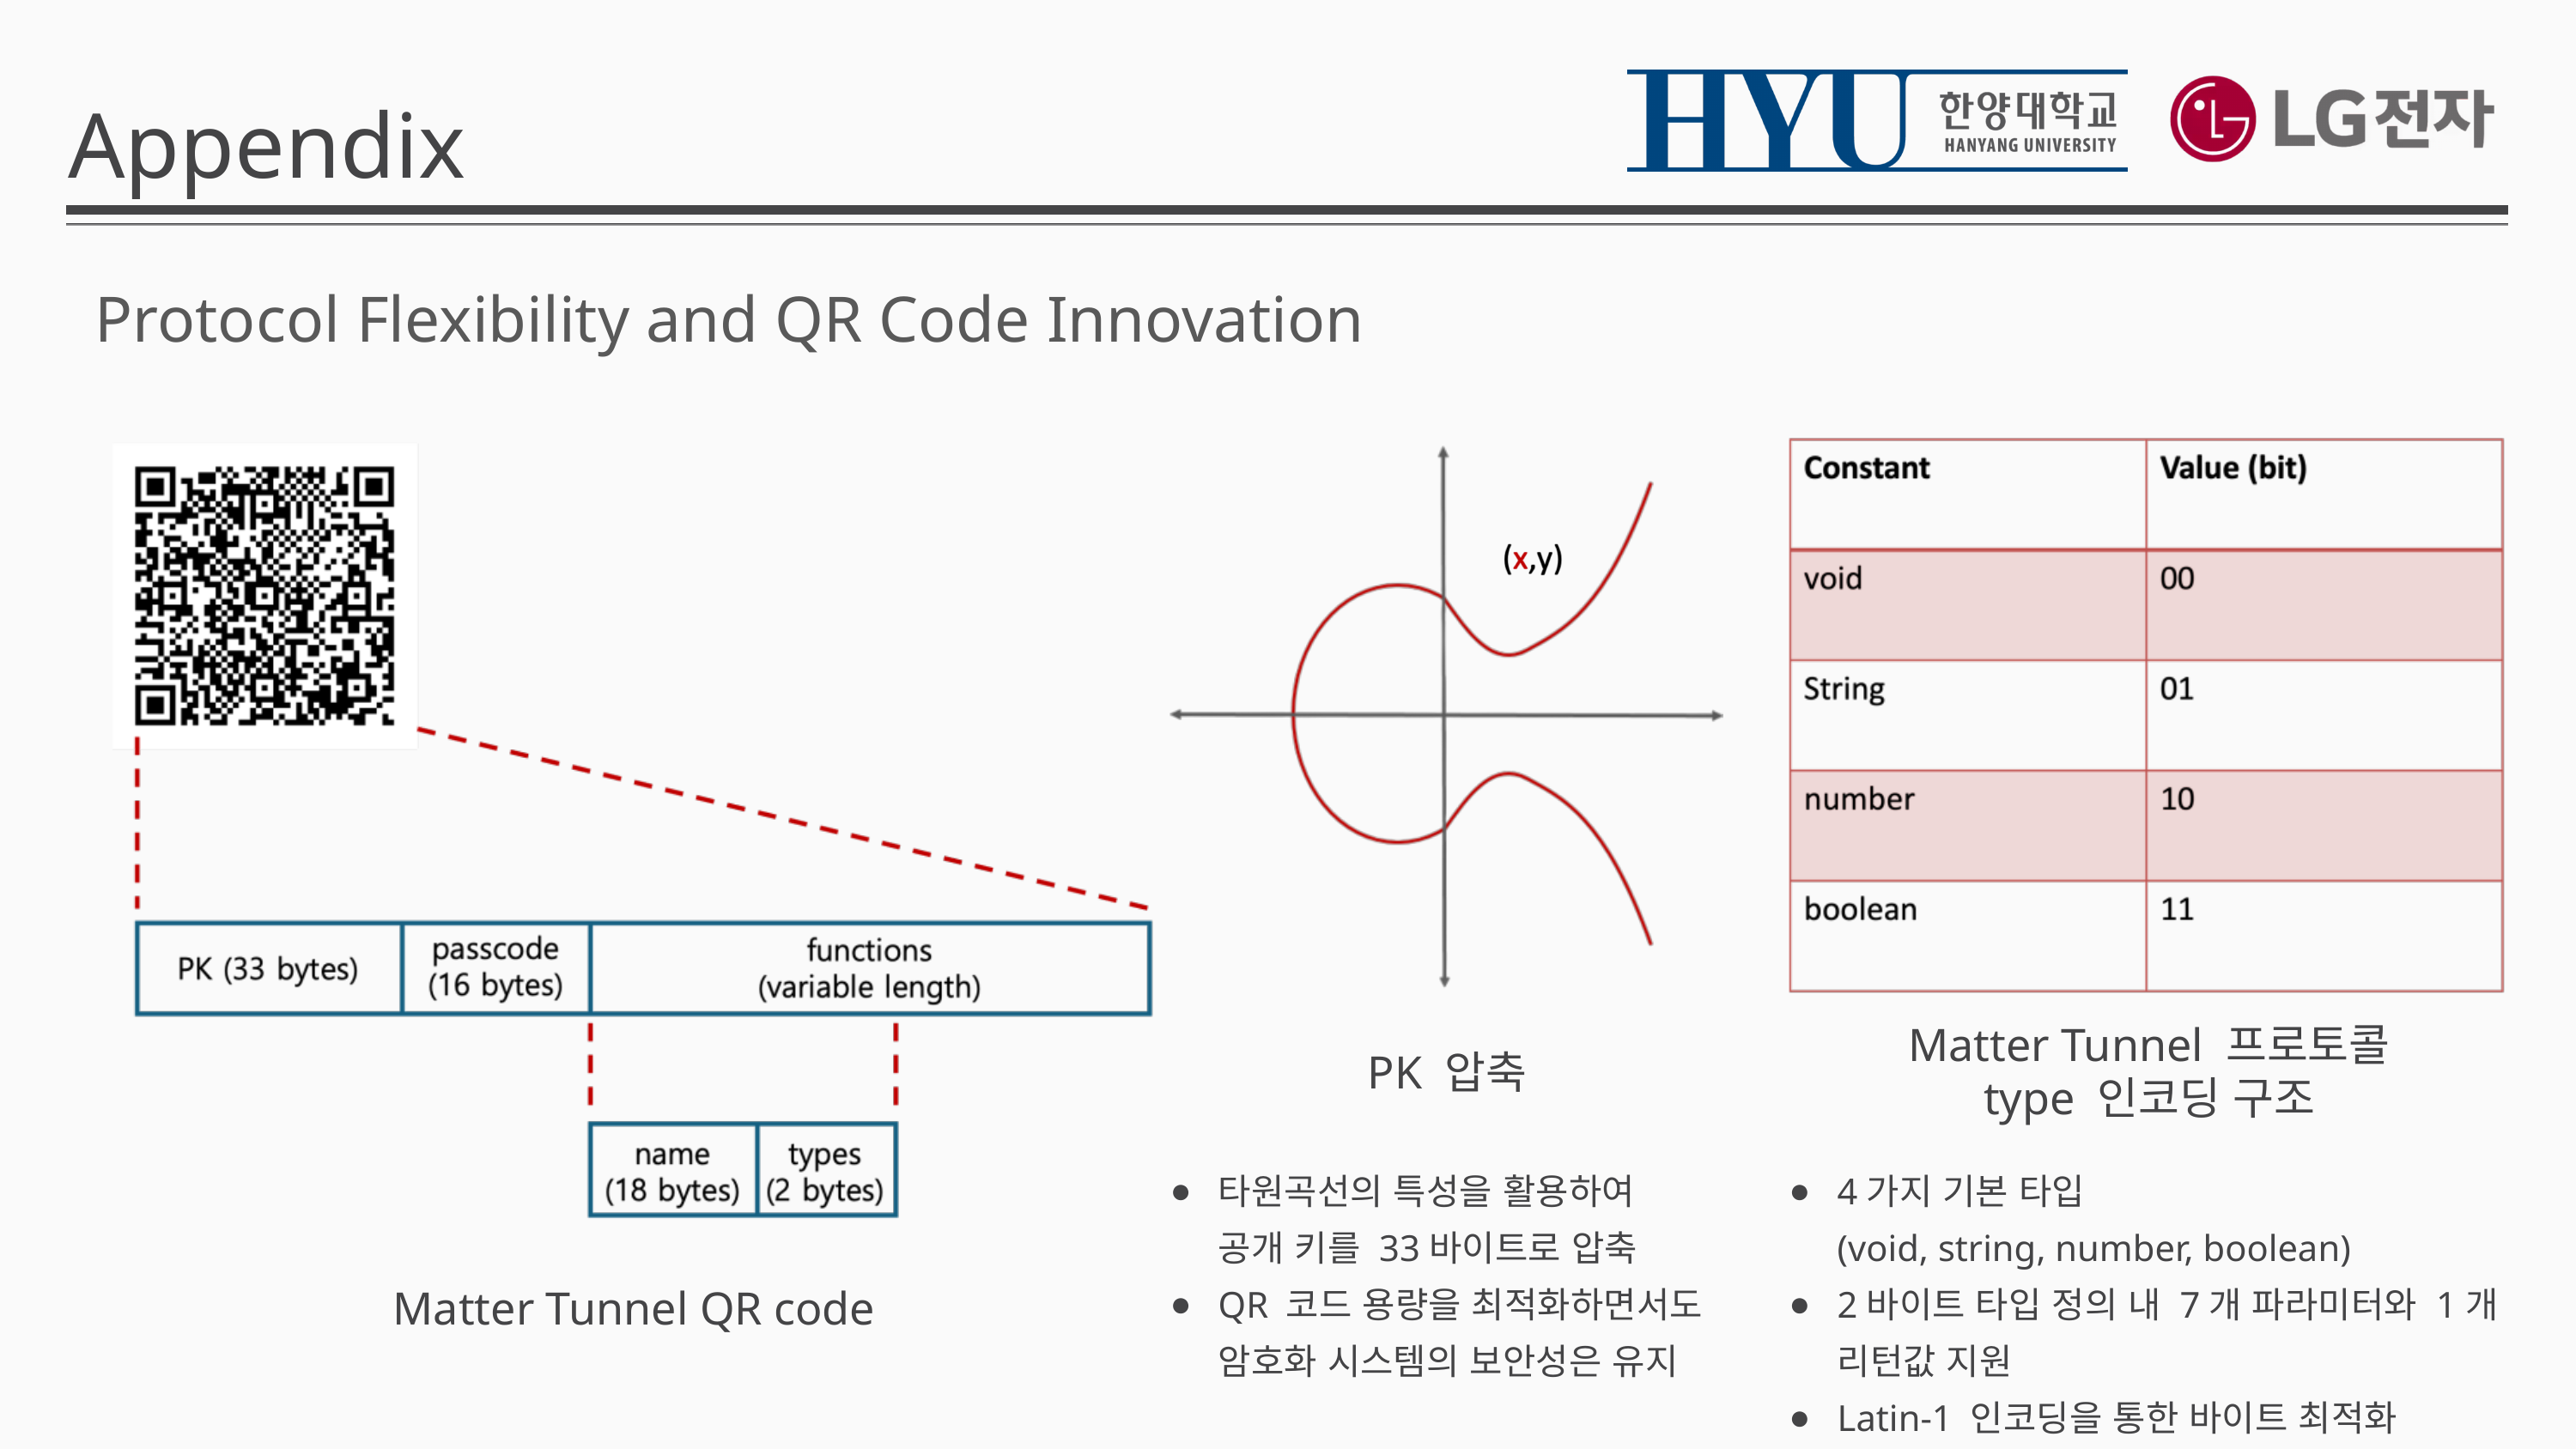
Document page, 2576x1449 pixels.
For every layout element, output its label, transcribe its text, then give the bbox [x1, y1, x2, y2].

text_box PK 압축 [1166, 1046, 1728, 1109]
text_box Matter Tunnel 프로토콜 type 인코딩 구조 [1785, 1019, 2513, 1136]
picture [65, 205, 2508, 215]
picture [1789, 434, 2509, 997]
picture [1170, 434, 1723, 997]
picture [1627, 69, 2128, 173]
text_box Matter Tunnel QR code [109, 1282, 1159, 1345]
picture [112, 441, 1154, 1228]
text_box 타원곡선의 특성을 활용하여 공개 키를 33바이트로 압축 QR 코드 용량을 최적화하면서도 암호화 시스템의 보안성은 유지 [1170, 1155, 1730, 1377]
picture [2160, 69, 2509, 173]
text_box Protocol Flexibility and QR Code Innovation [94, 282, 2496, 371]
text_box 4가지 기본 타입 (void, string, number, boolean) 2바이트 타입 정의 내 7개 파라미터와 1개 리턴값 지원 Latin-1 인코딩을 통한 바이트 최적화 [1789, 1155, 2516, 1434]
text_box Appendix [68, 62, 1596, 188]
